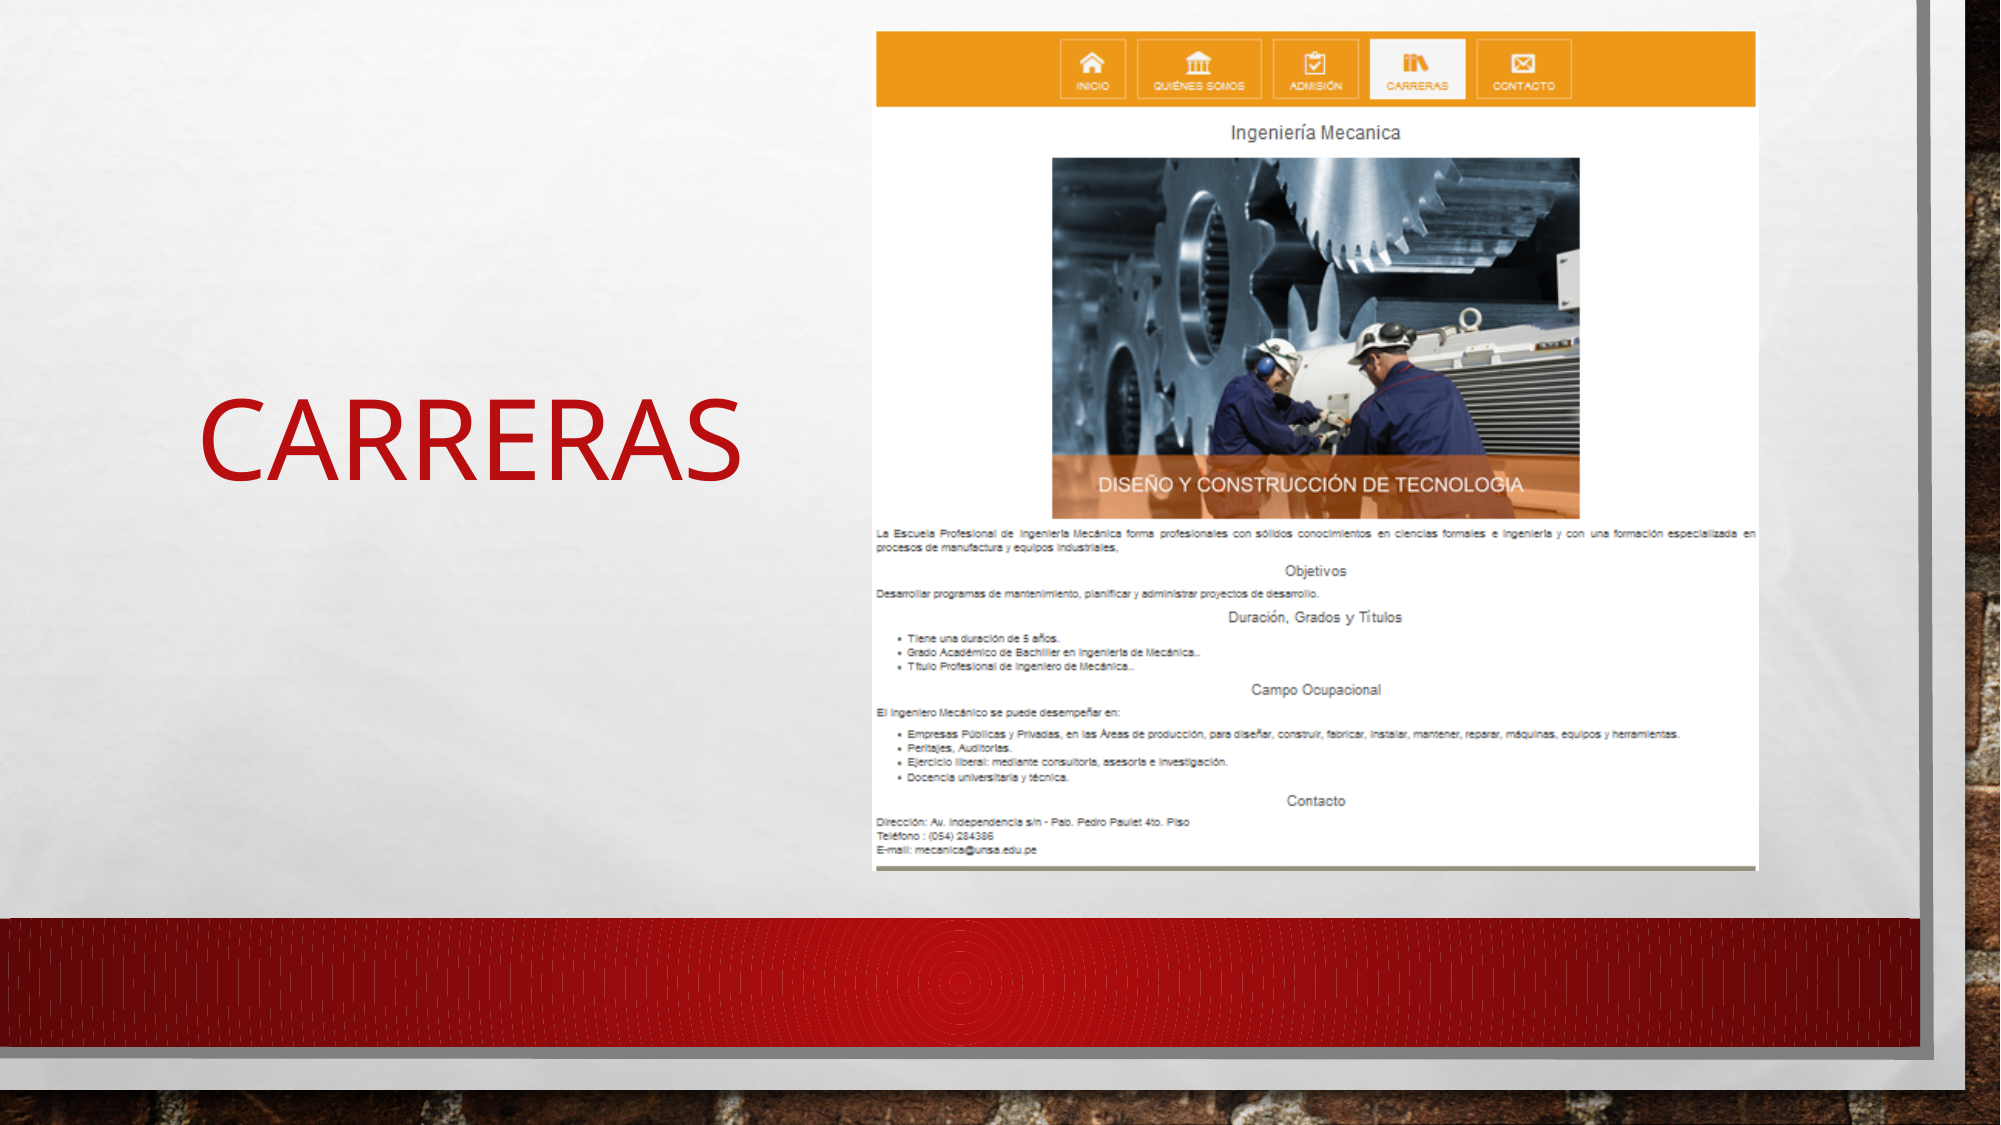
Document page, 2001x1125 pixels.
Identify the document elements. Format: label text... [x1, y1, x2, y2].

title CARRERAS [0, 349, 872, 539]
picture [0, 0, 2000, 1125]
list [872, 30, 1759, 871]
